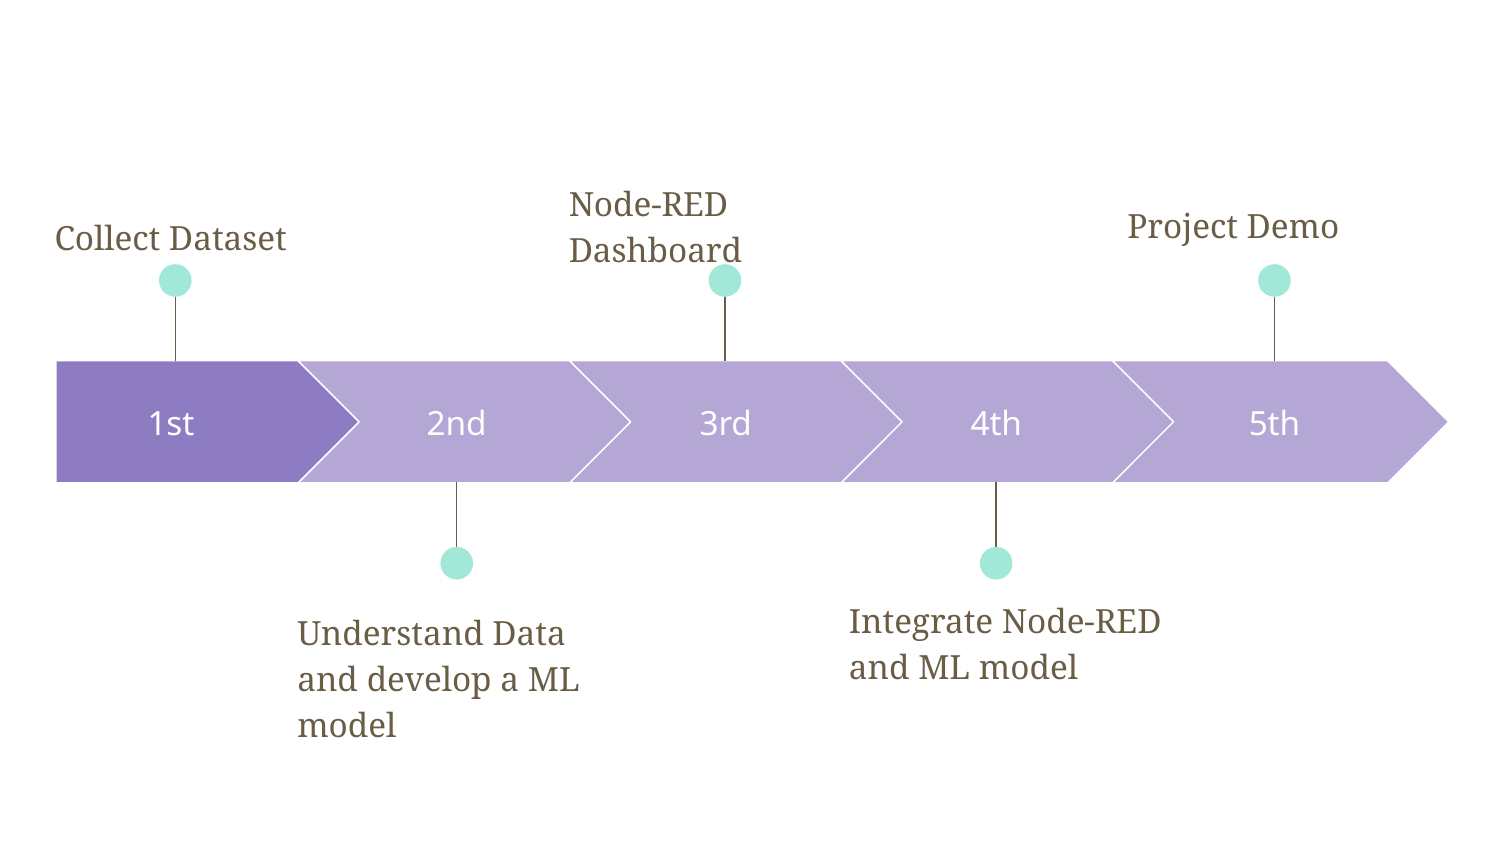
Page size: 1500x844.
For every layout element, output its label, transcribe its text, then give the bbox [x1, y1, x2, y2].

text_box [840, 360, 1166, 484]
text_box [1112, 360, 1449, 484]
text_box [569, 360, 888, 484]
list 2nd [348, 383, 565, 461]
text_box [1257, 263, 1292, 362]
text_box [297, 360, 618, 484]
list Project Demo [1112, 184, 1481, 333]
list 3rd [618, 383, 834, 461]
list 4th [888, 383, 1105, 461]
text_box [158, 263, 192, 362]
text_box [708, 263, 742, 362]
list Collect Dataset [39, 196, 408, 345]
text_box [55, 360, 348, 484]
list Node-RED Dashboard [553, 162, 922, 311]
list Integrate Node-RED and ML model [833, 579, 1202, 729]
list 1st [55, 383, 295, 461]
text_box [979, 481, 1013, 580]
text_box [440, 481, 474, 580]
list 5th [1166, 383, 1383, 461]
list Understand Data and develop a ML model [282, 590, 651, 740]
